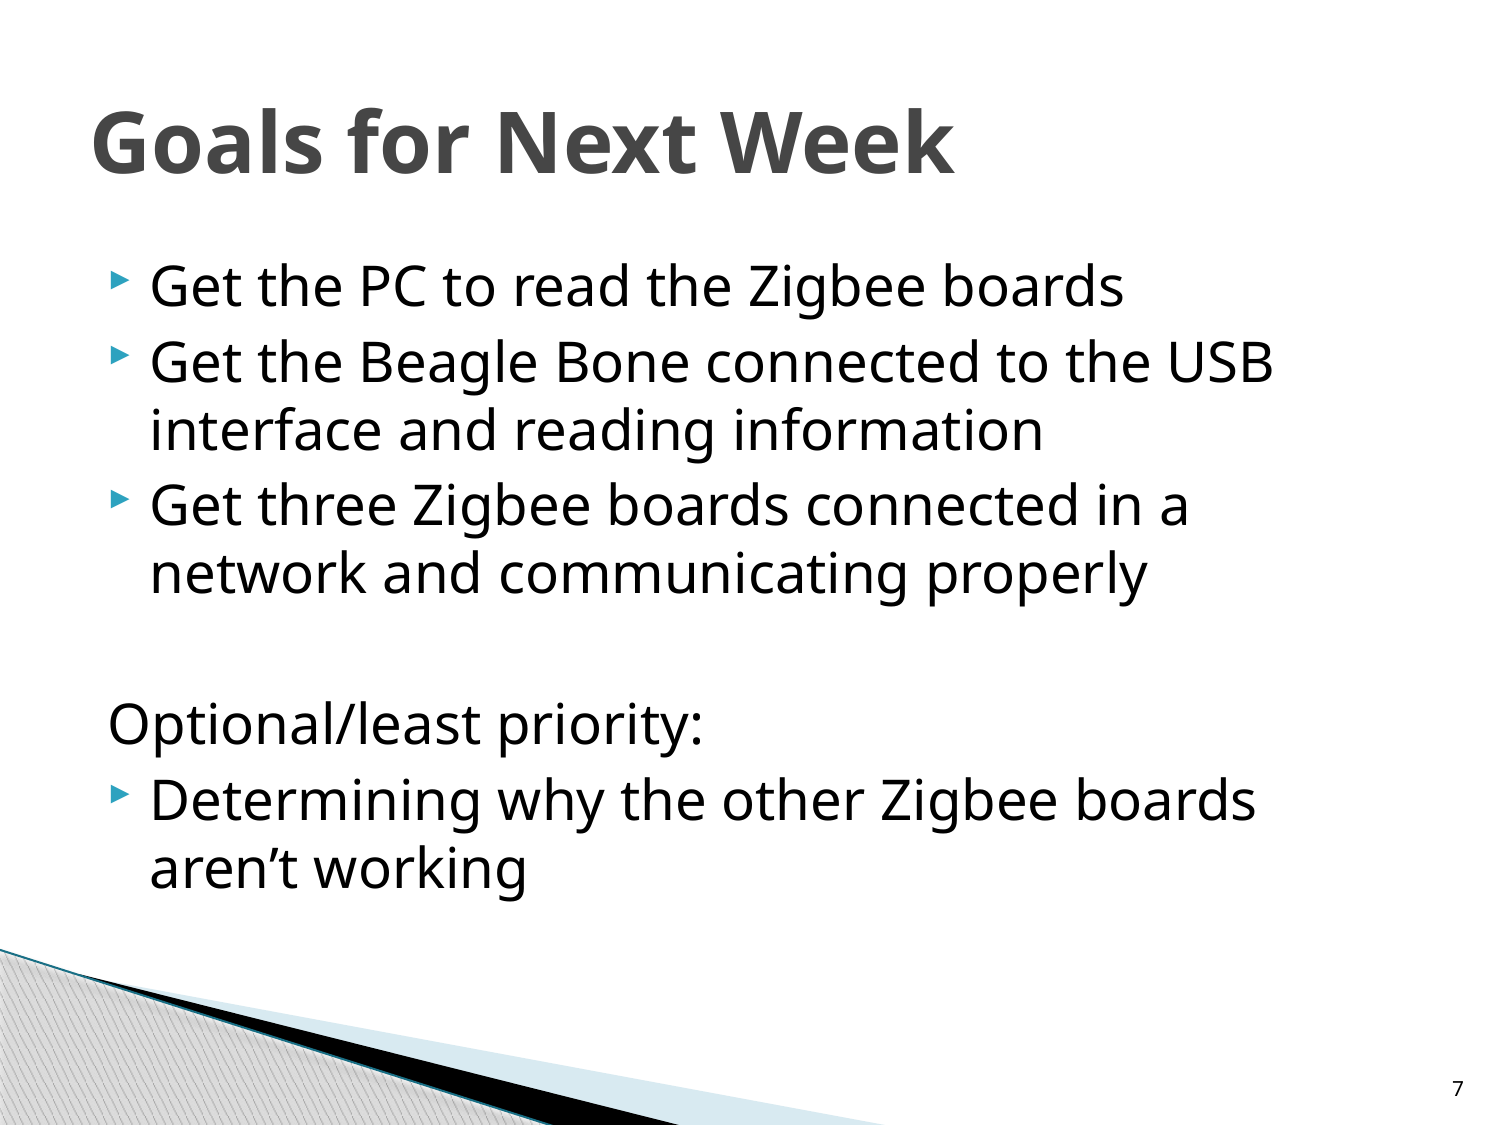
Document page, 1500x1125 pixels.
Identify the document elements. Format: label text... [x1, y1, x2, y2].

list Get the PC to read the Zigbee boards Get the Beagle Bone connected to the USB interface and reading information Get three Zigbee boards connected in a network and communicating properly Optional/least priority: Determining why the other Zigbee boards aren’t working [75, 243, 1425, 986]
title Goals for Next Week [75, 45, 1425, 233]
slide_number 7 [1418, 1051, 1479, 1112]
